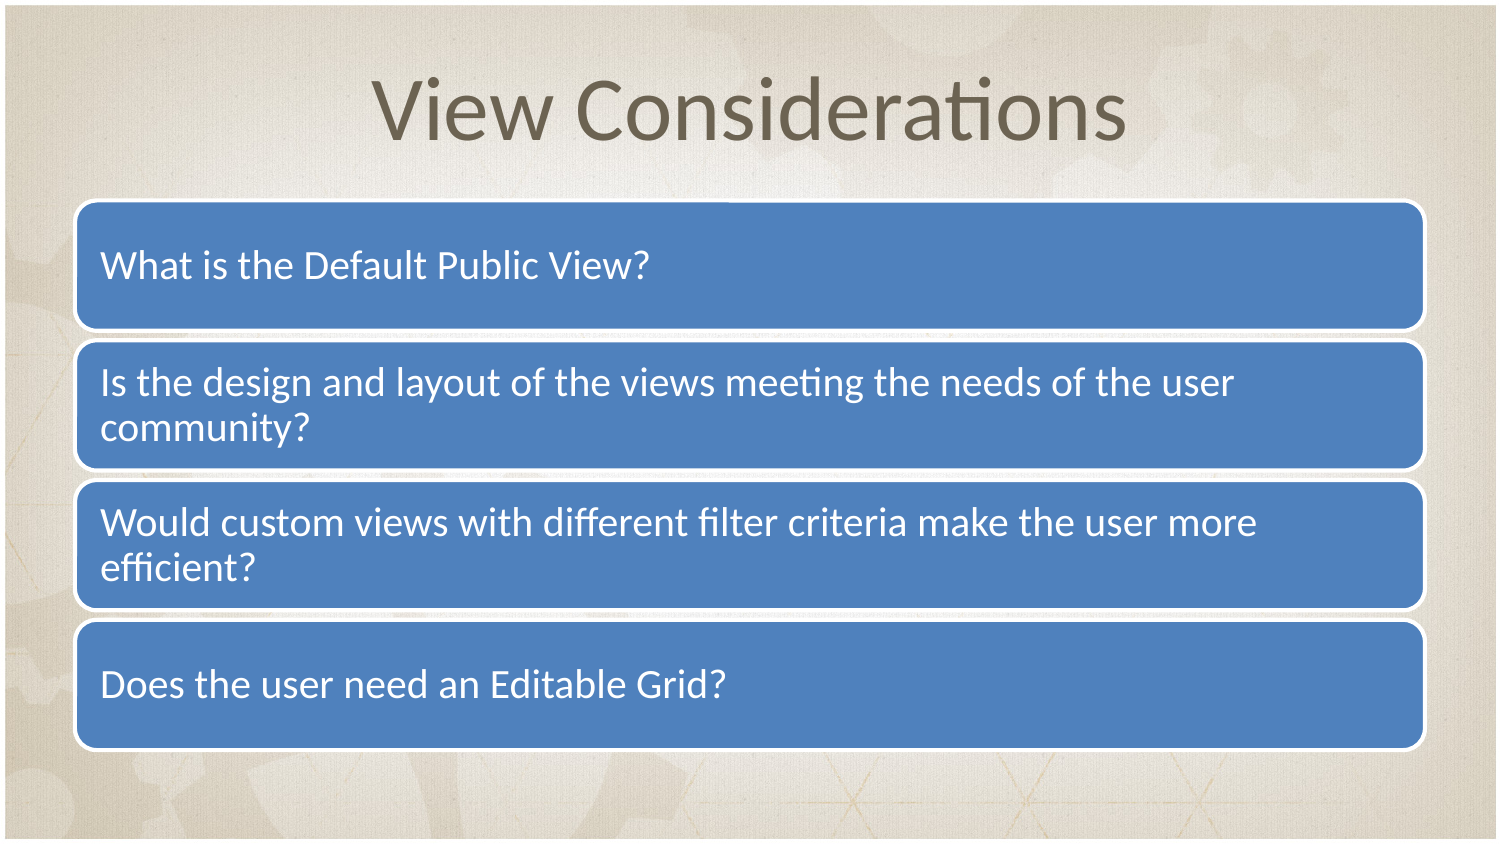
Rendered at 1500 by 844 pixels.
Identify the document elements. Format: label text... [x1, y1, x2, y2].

picture [0, 0, 1500, 844]
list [74, 196, 1426, 754]
title View Considerations [75, 33, 1425, 175]
